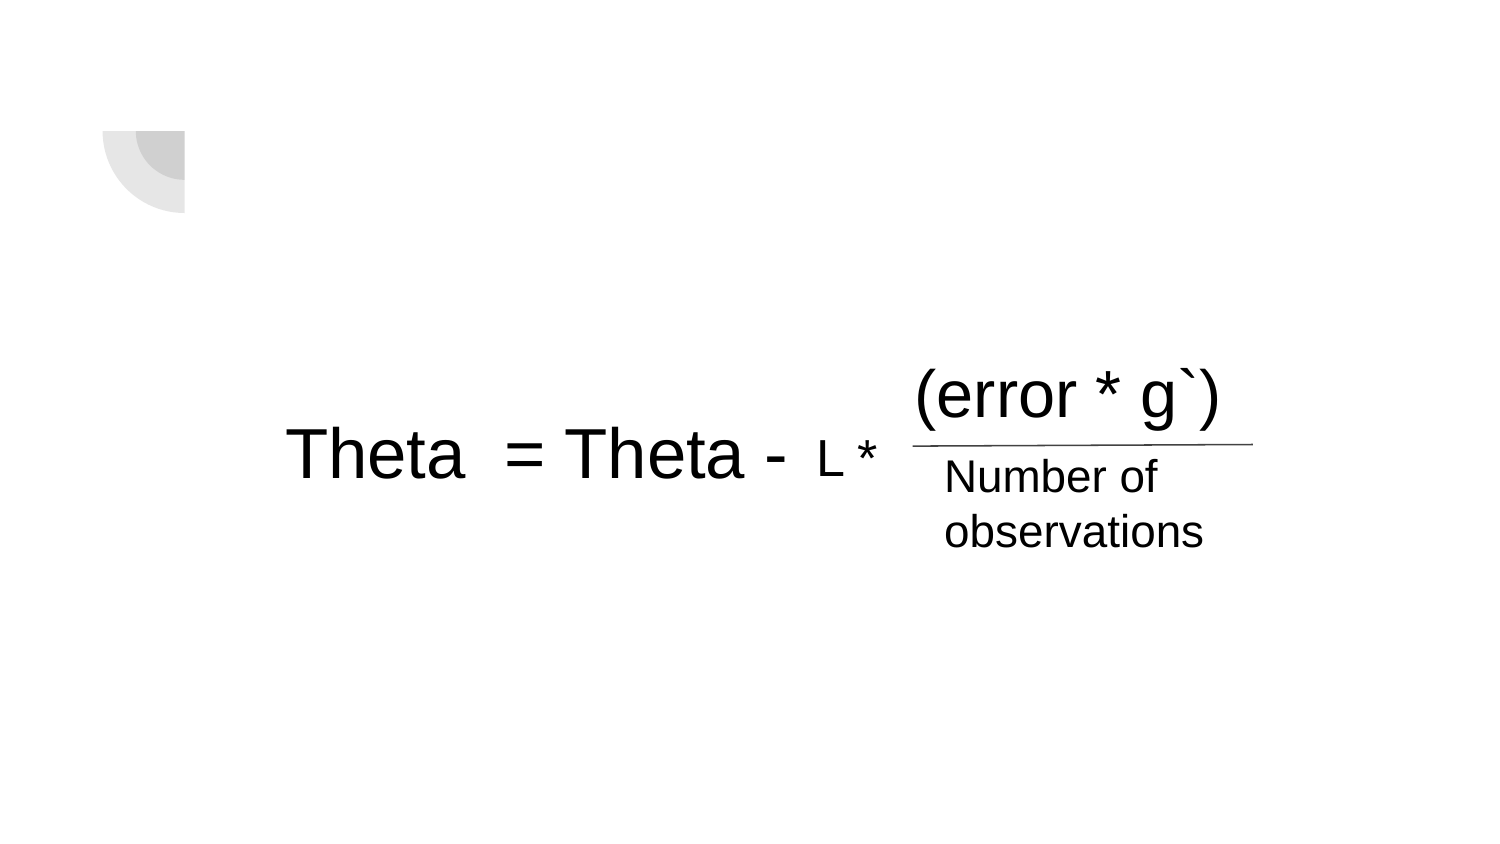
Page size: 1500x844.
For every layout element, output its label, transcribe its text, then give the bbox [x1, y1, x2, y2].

text_box (error * g`) [899, 335, 1284, 432]
text_box Number of observations [929, 431, 1302, 501]
text_box L * [809, 409, 913, 524]
text_box Theta = Theta - [270, 393, 809, 566]
